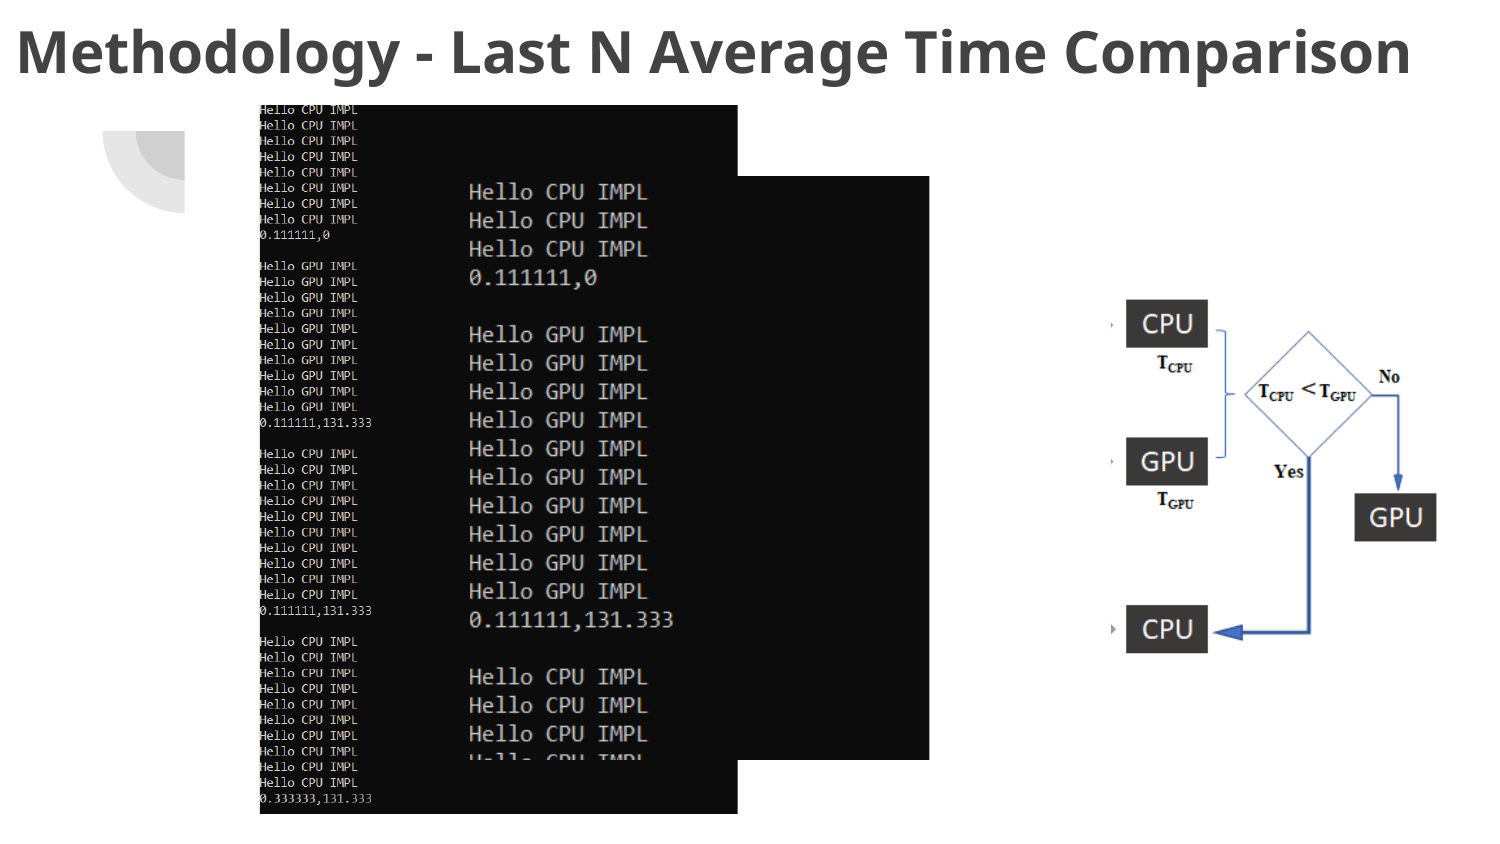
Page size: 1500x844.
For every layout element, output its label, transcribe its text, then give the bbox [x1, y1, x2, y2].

picture [1110, 188, 1444, 731]
picture [259, 104, 930, 814]
title Methodology - Last N Average Time Comparison [0, 0, 1465, 99]
